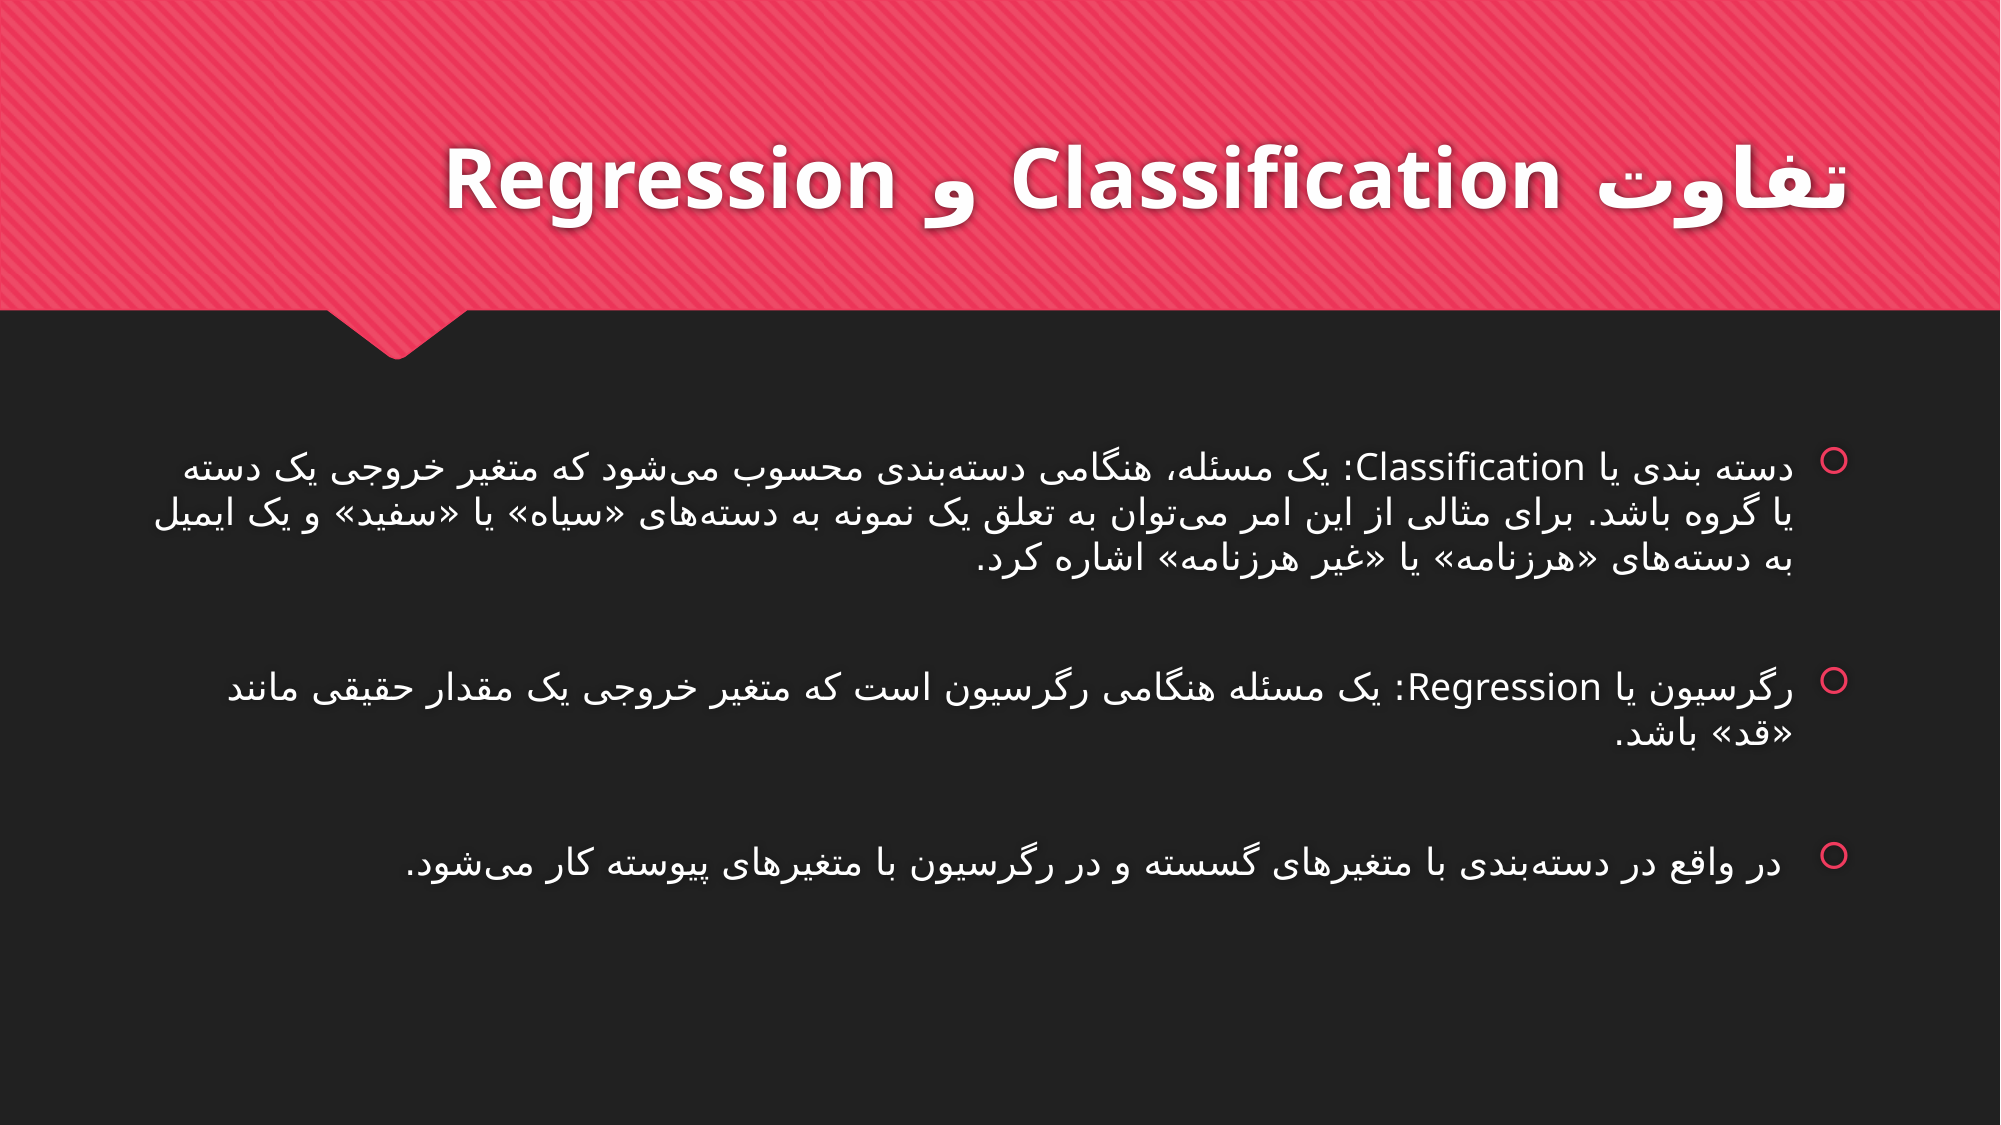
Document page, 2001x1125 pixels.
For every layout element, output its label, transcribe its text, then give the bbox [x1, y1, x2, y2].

title تفاوت Classification و Regression [132, 73, 1868, 233]
list دسته بندی یا Classification: یک مسئله، هنگامی دسته‌بندی محسوب می‌شود که متغیر خروجی یک دسته یا گروه باشد. برای مثالی از این امر می‌توان به تعلق یک نمونه به دسته‌های «سیاه» یا «سفید» و یک ایمیل به دسته‌های «هرزنامه» یا «غیر هرزنامه» اشاره کرد. رگرسیون یا Regression: یک مسئله هنگامی رگرسیون است که متغیر خروجی یک مقدار حقیقی مانند «قد» باشد. در واقع در دسته‌بندی با متغیرهای گسسته و در رگرسیون با متغیرهای پیوسته کار می‌شود. [134, 364, 1866, 962]
